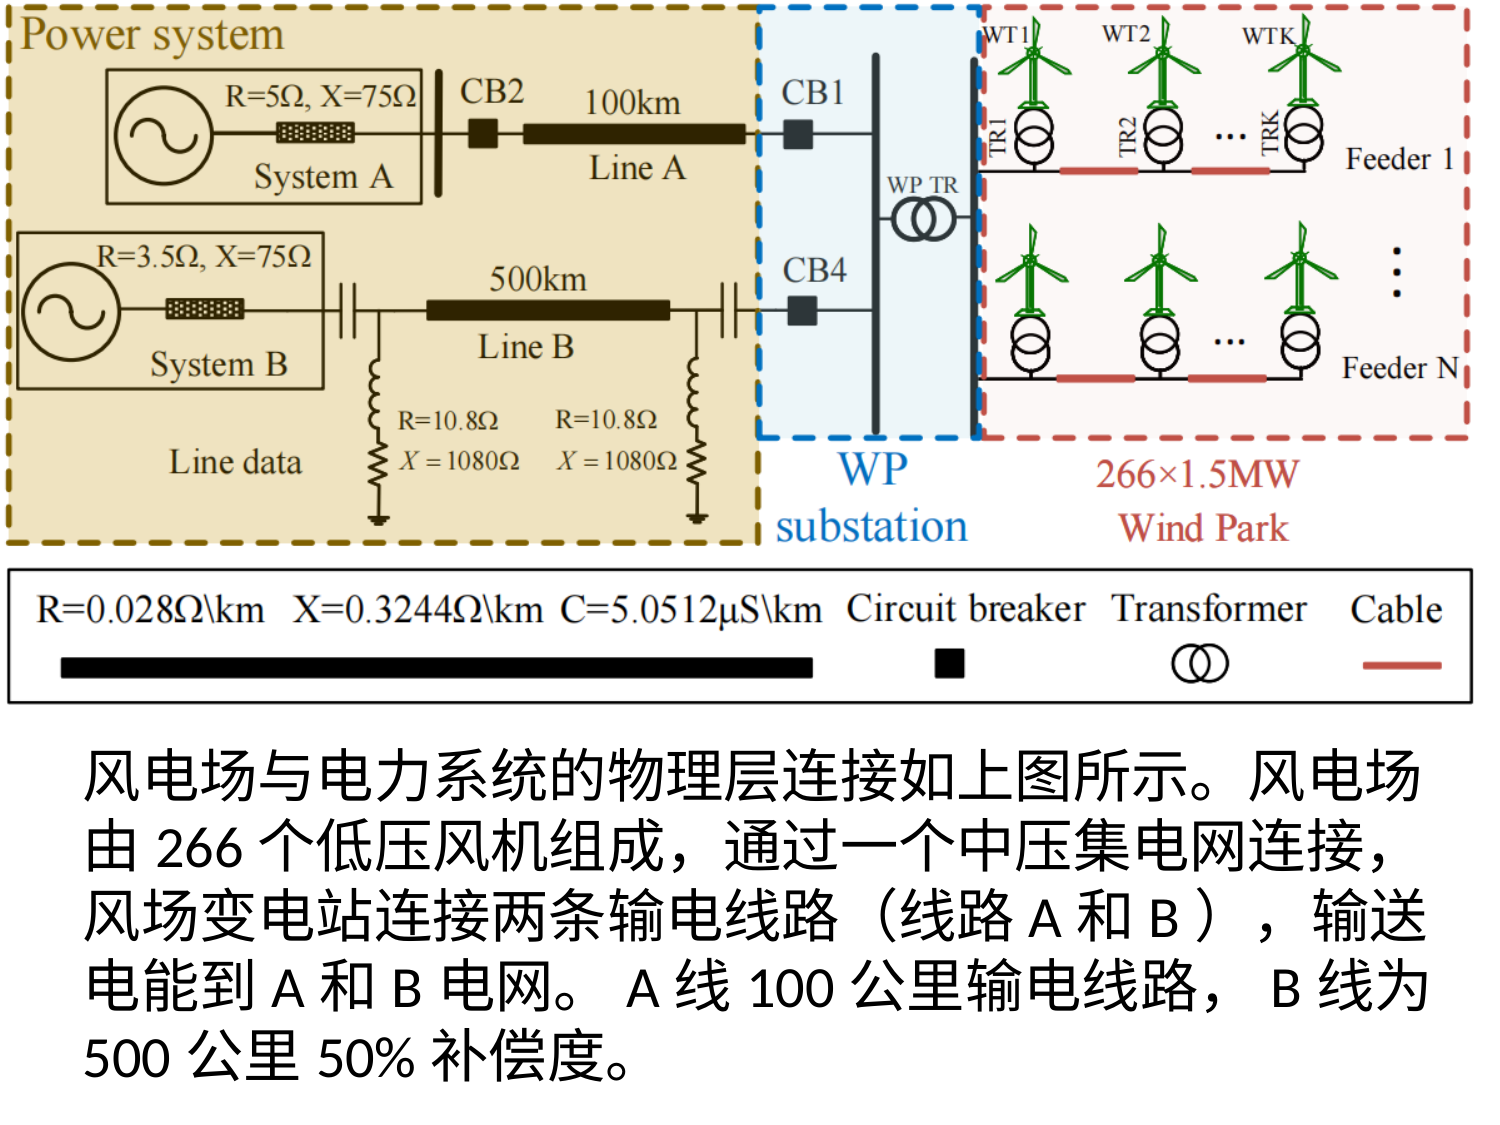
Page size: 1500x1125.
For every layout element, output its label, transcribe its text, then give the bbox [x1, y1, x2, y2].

text_box 风电场与电力系统的物理层连接如上图所示。风电场由266个低压风机组成，通过一个中压集电网连接，风场变电站连接两条输电线路（线路A和B），输送电能到A和B电网。A线100公里输电线路，B线为500公里50%补偿度。 [68, 731, 1461, 1097]
picture [0, 0, 1487, 715]
